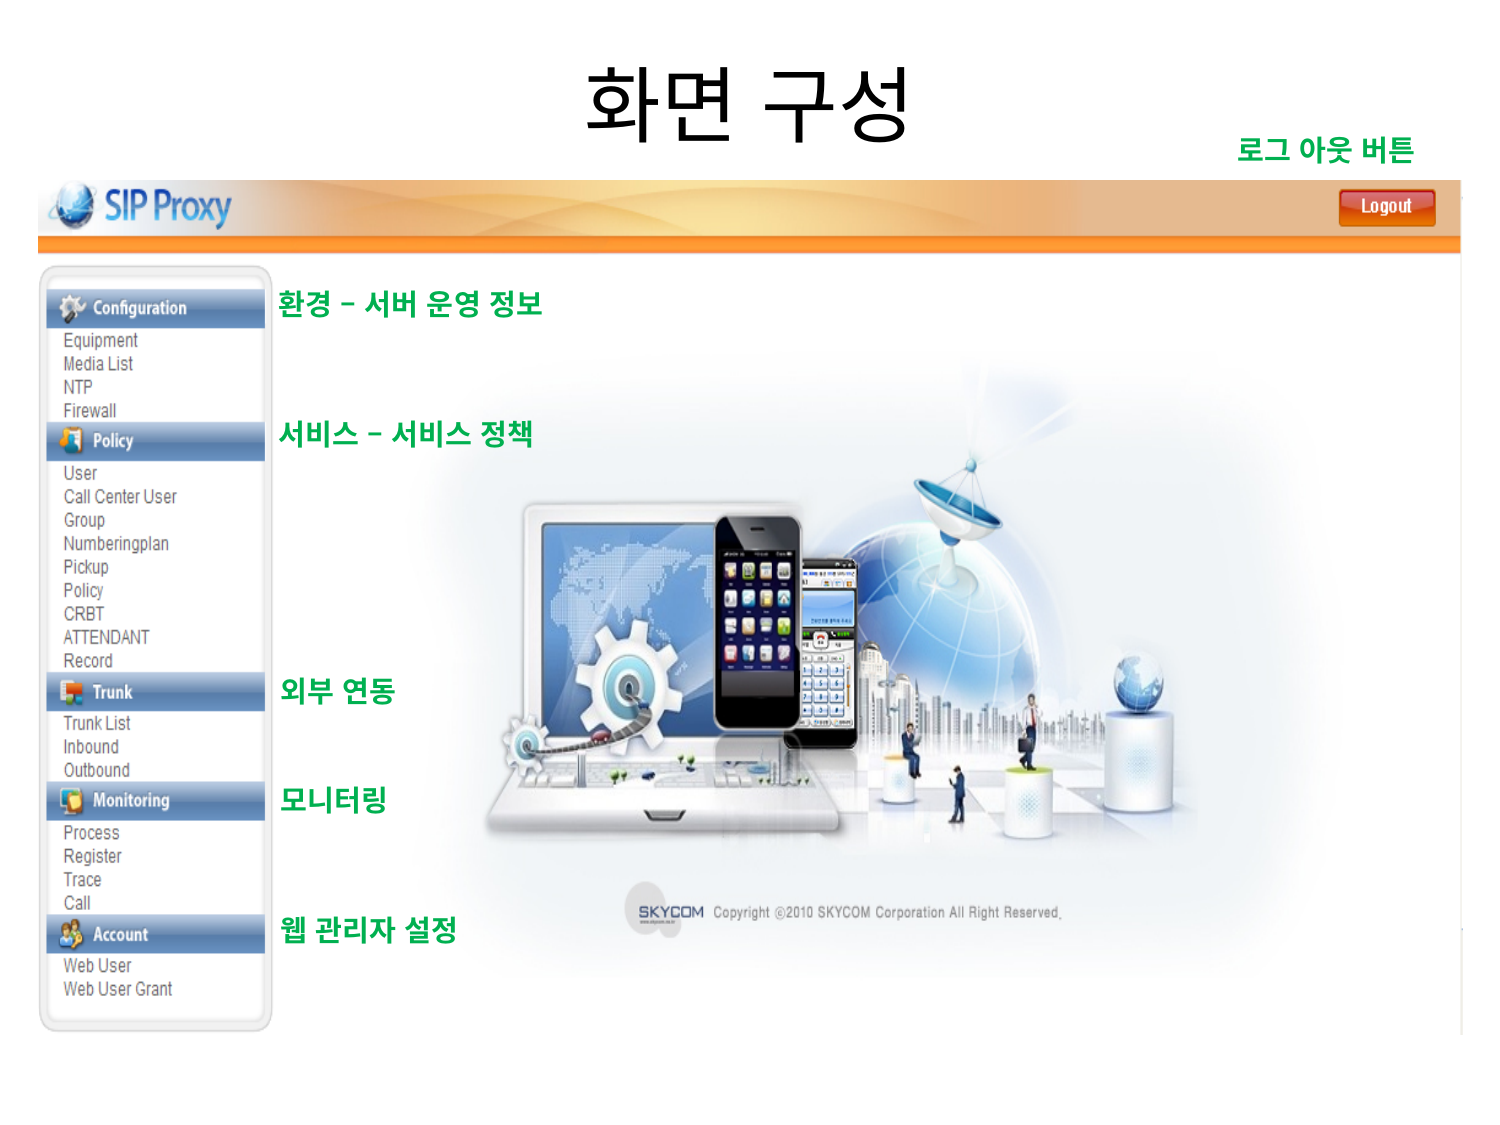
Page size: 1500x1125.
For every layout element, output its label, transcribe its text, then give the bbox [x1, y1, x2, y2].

title 화면 구성 [75, 45, 1425, 161]
text_box 로그 아웃 버튼 [1222, 125, 1459, 176]
picture [38, 180, 1463, 1036]
